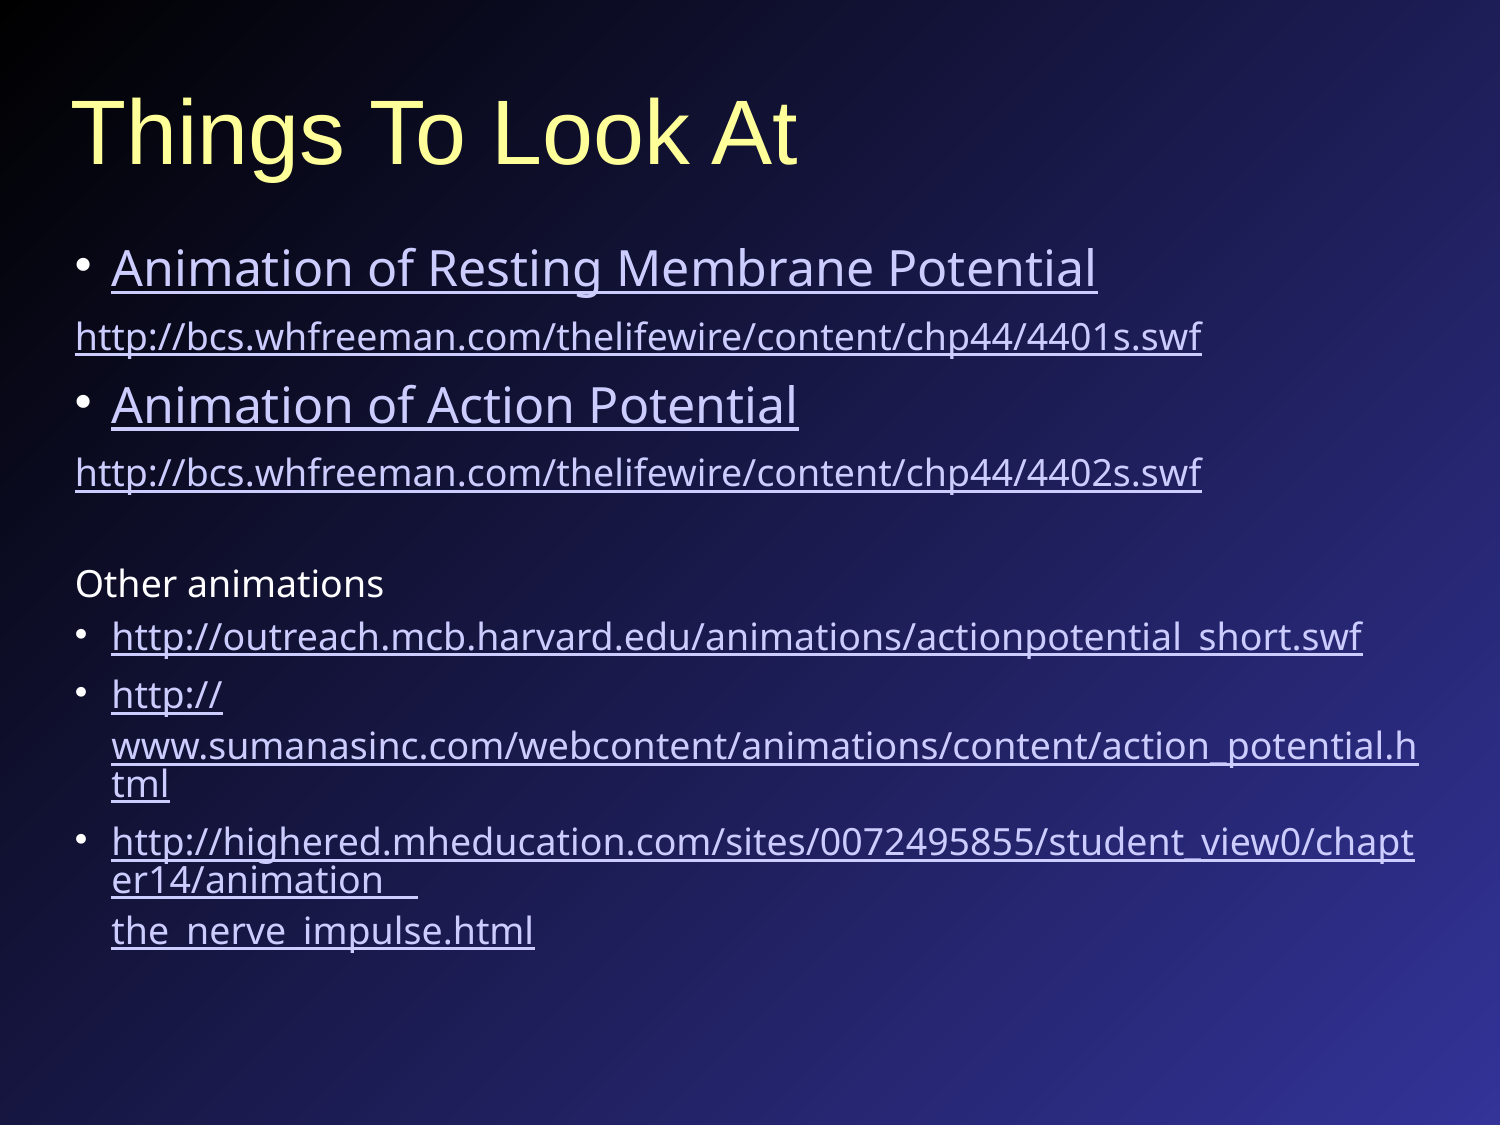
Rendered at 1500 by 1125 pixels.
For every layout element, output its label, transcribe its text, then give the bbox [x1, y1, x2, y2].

title Things To Look At [55, 65, 1435, 192]
list Animation of Resting Membrane Potential http://bcs.whfreeman.com/thelifewire/content/chp44/4401s.swf Animation of Action Potential http://bcs.whfreeman.com/thelifewire/content/chp44/4402s.swf Other animations http://outreach.mcb.harvard.edu/animations/actionpotential_short.swf http://www.sumanasinc.com/webcontent/animations/content/action_potential.html http://highered.mheducation.com/sites/0072495855/student_view0/chapter14/animation__the_nerve_impulse.html [59, 228, 1437, 1006]
